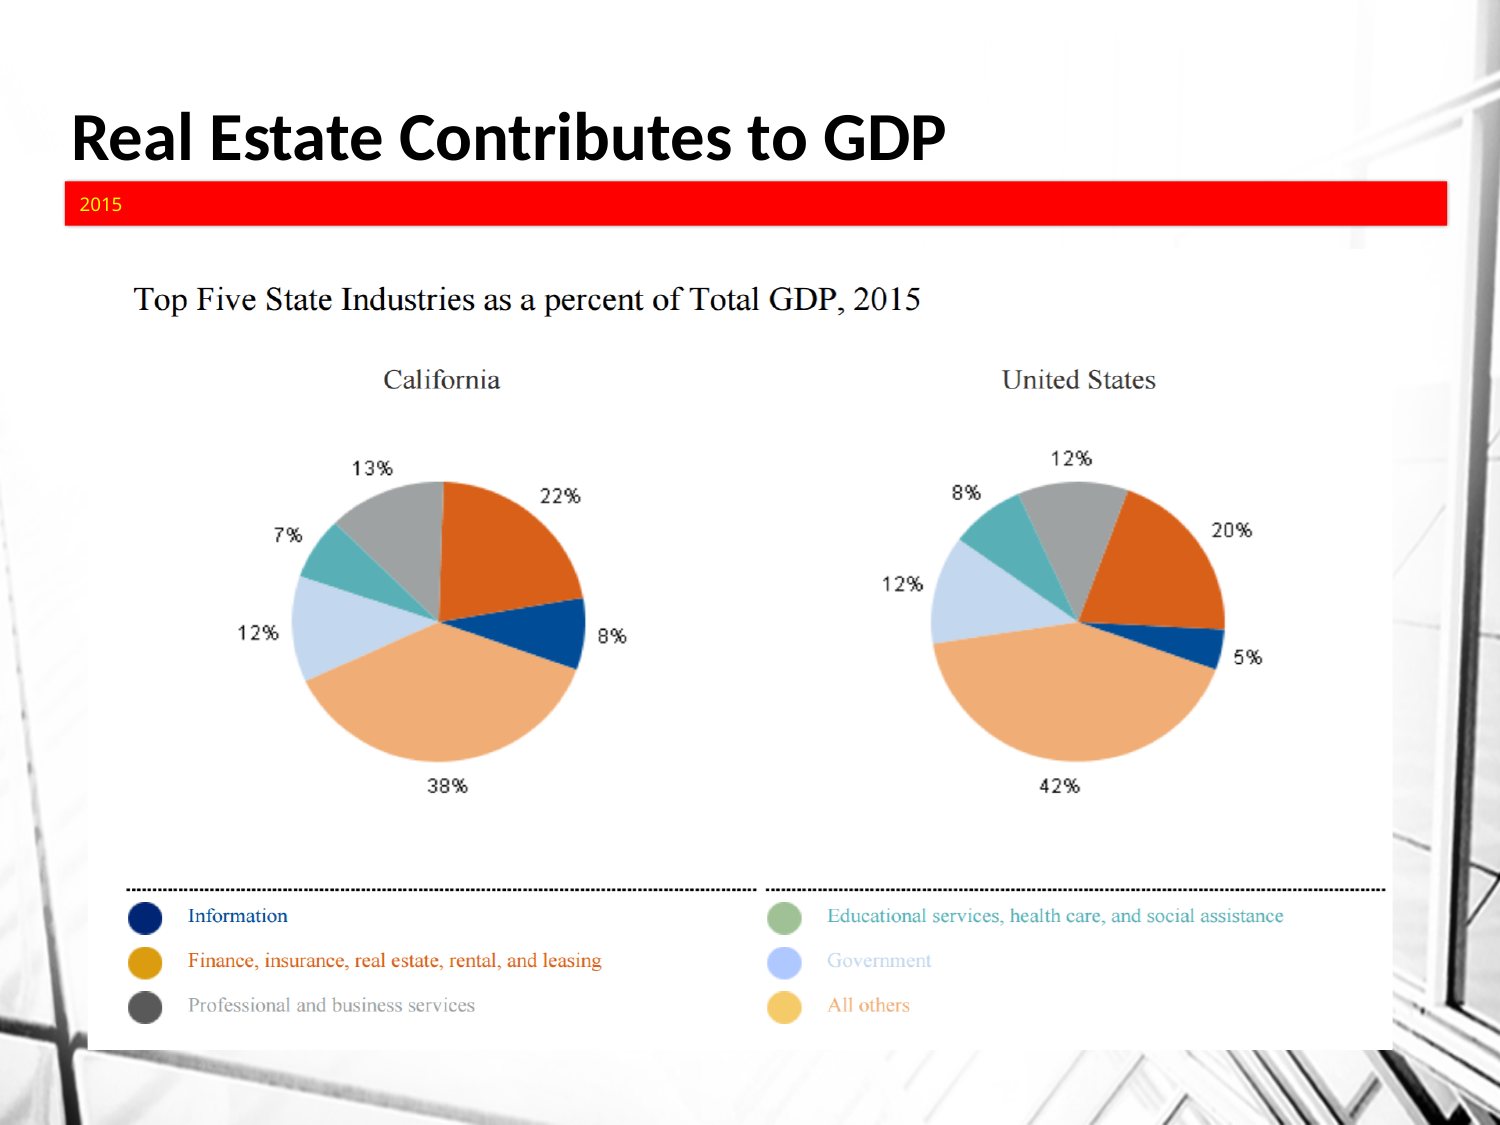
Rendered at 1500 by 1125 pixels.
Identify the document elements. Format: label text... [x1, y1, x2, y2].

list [87, 249, 1393, 1050]
text_box 2015 [64, 180, 1448, 227]
picture [0, 0, 1500, 1125]
title Real Estate Contributes to GDP [56, 50, 1126, 182]
